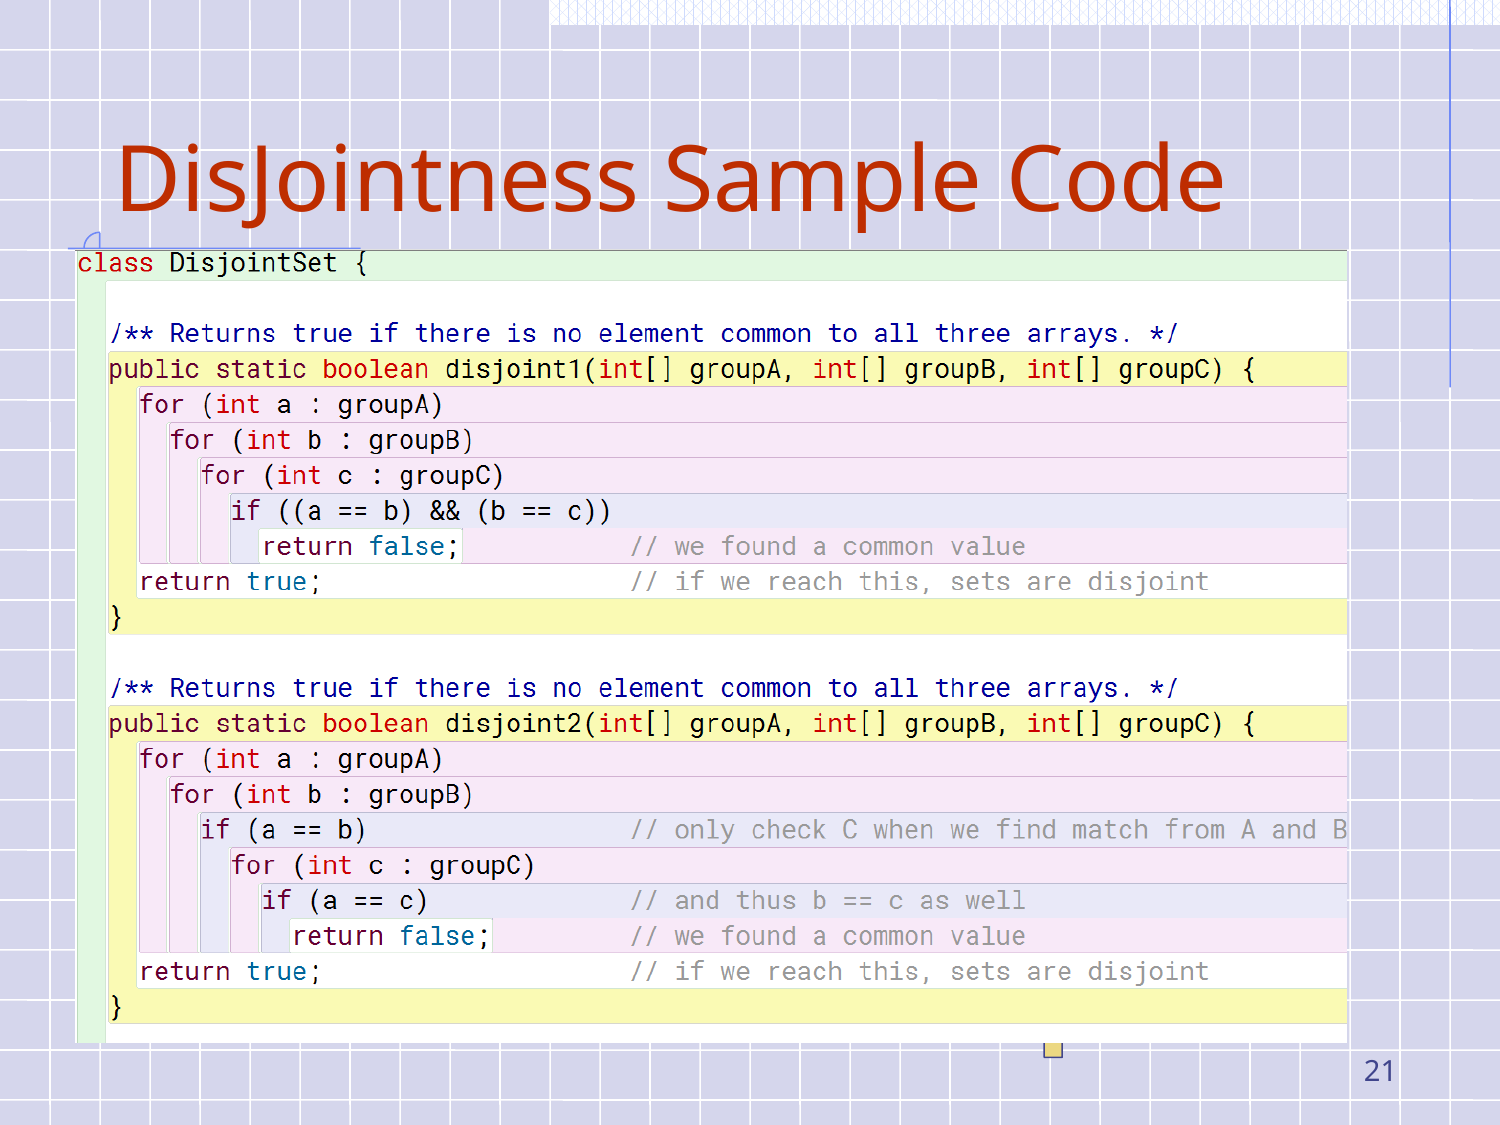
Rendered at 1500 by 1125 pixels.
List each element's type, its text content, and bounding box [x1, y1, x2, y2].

text_box [1044, 1052, 1063, 1058]
title DisJointness Sample Code [99, 50, 1375, 238]
picture [74, 249, 1348, 1044]
slide_number 21 [1099, 1024, 1413, 1101]
